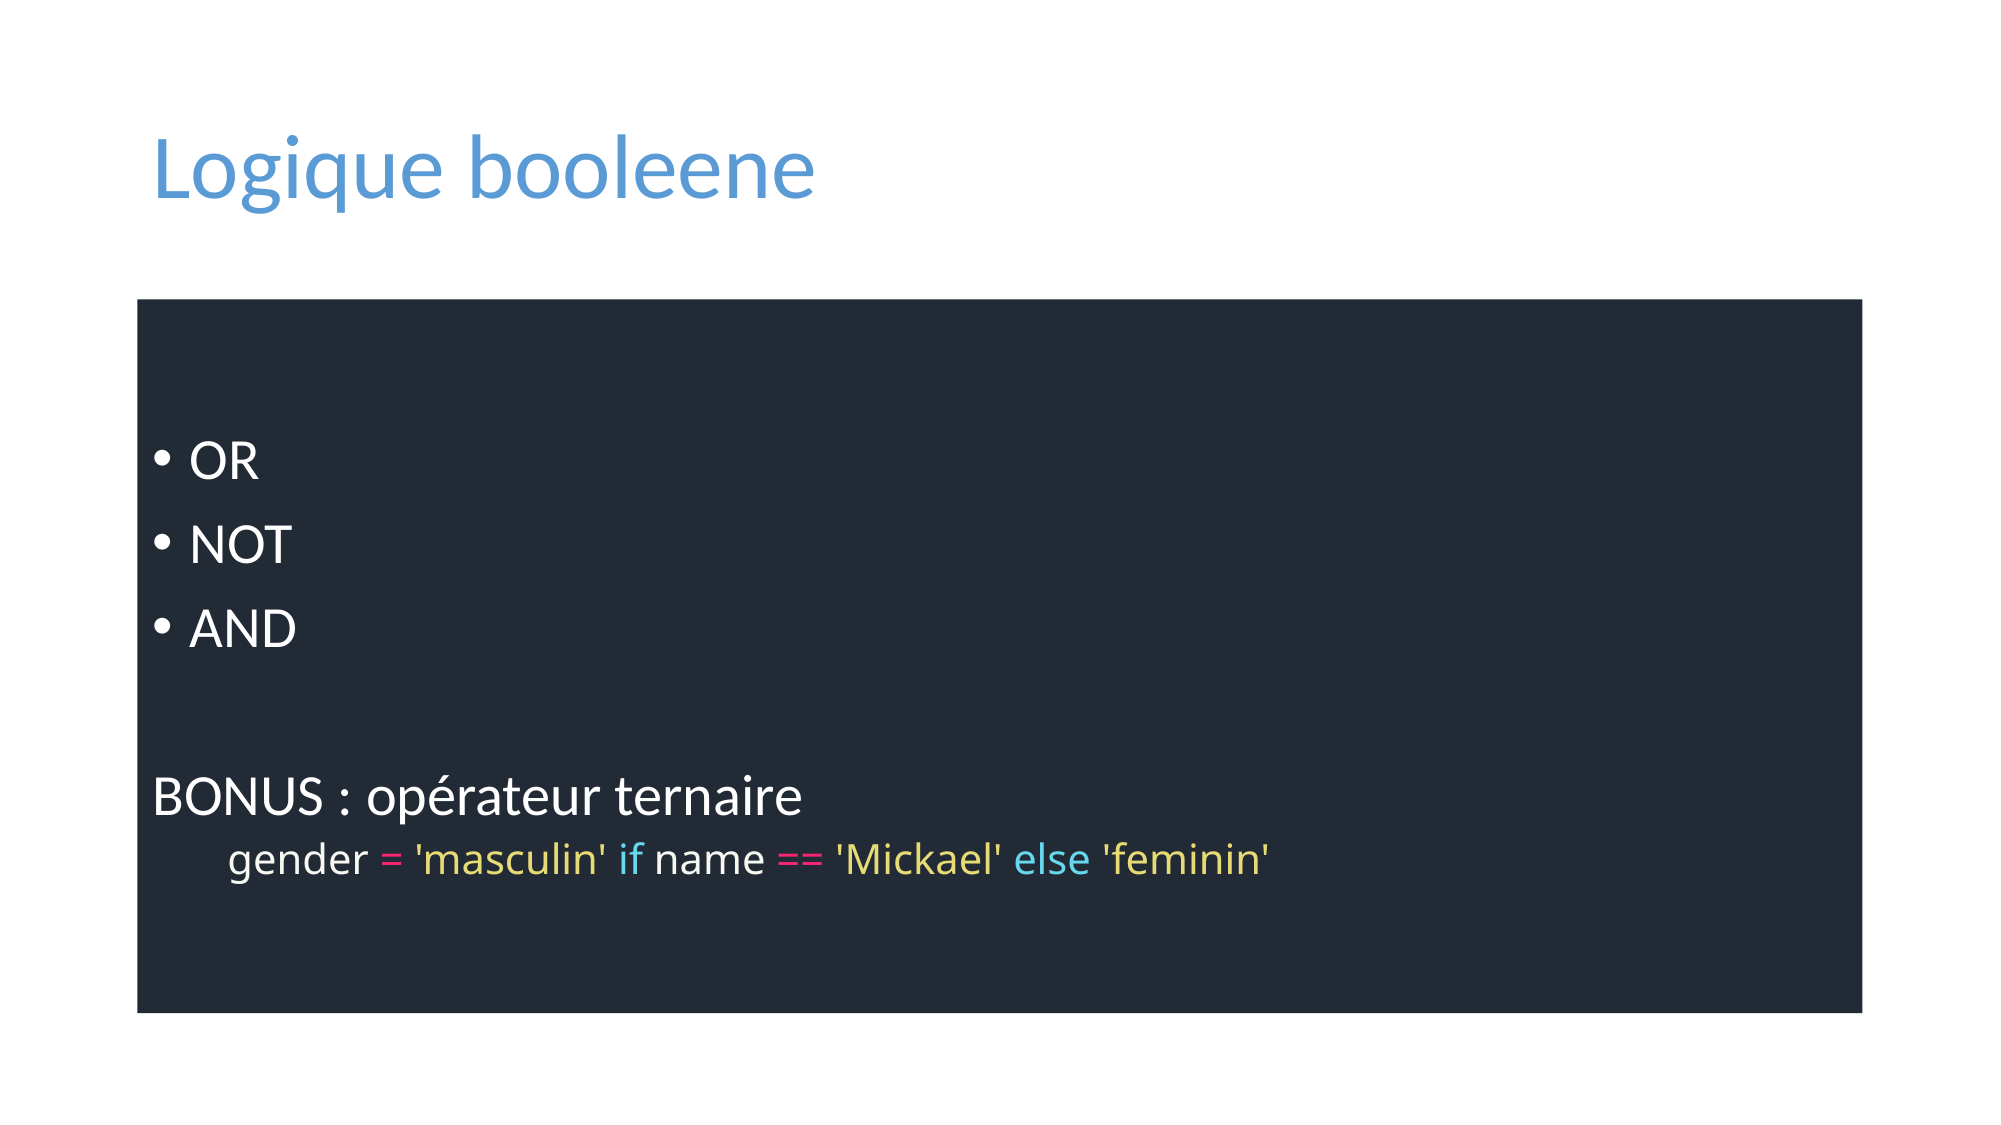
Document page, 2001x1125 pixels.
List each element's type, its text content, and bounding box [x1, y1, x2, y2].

title Logique booleene [137, 59, 1863, 278]
list OR NOT AND BONUS : opérateur ternaire gender = 'masculin' if name == 'Mickael' else 'feminin' [137, 299, 1863, 1014]
